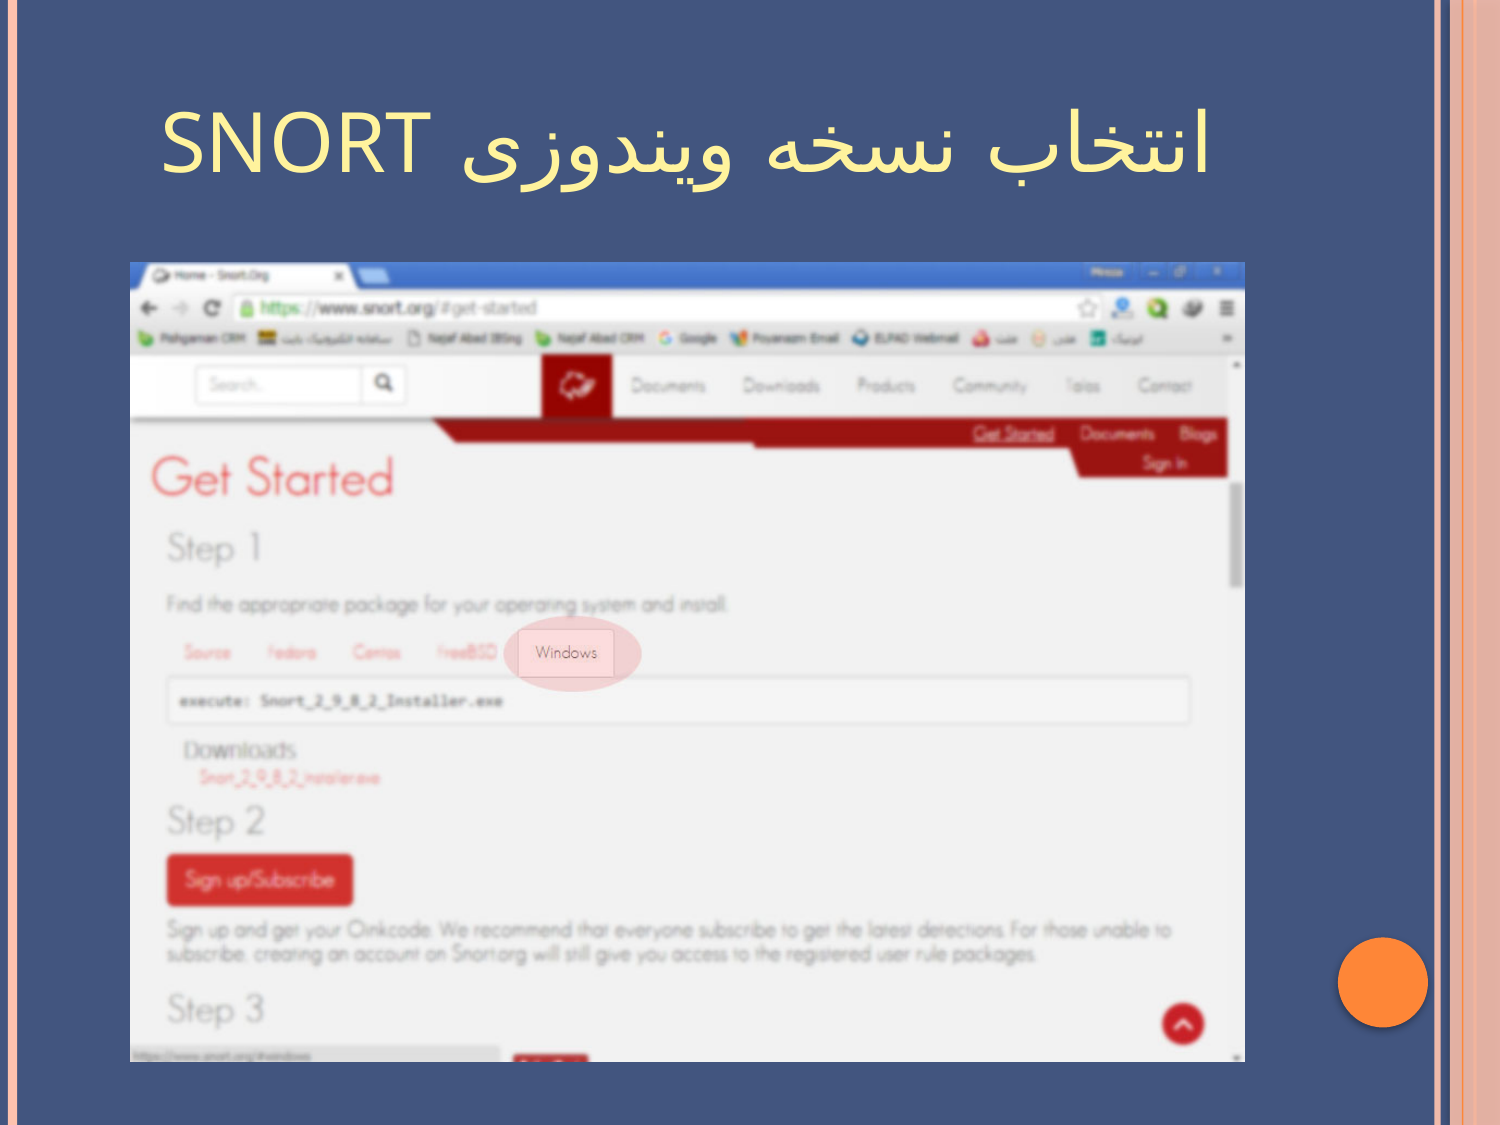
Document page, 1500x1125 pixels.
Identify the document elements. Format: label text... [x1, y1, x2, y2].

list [130, 261, 1245, 1063]
title انتخاب نسخه ویندوزی snort [75, 45, 1300, 233]
